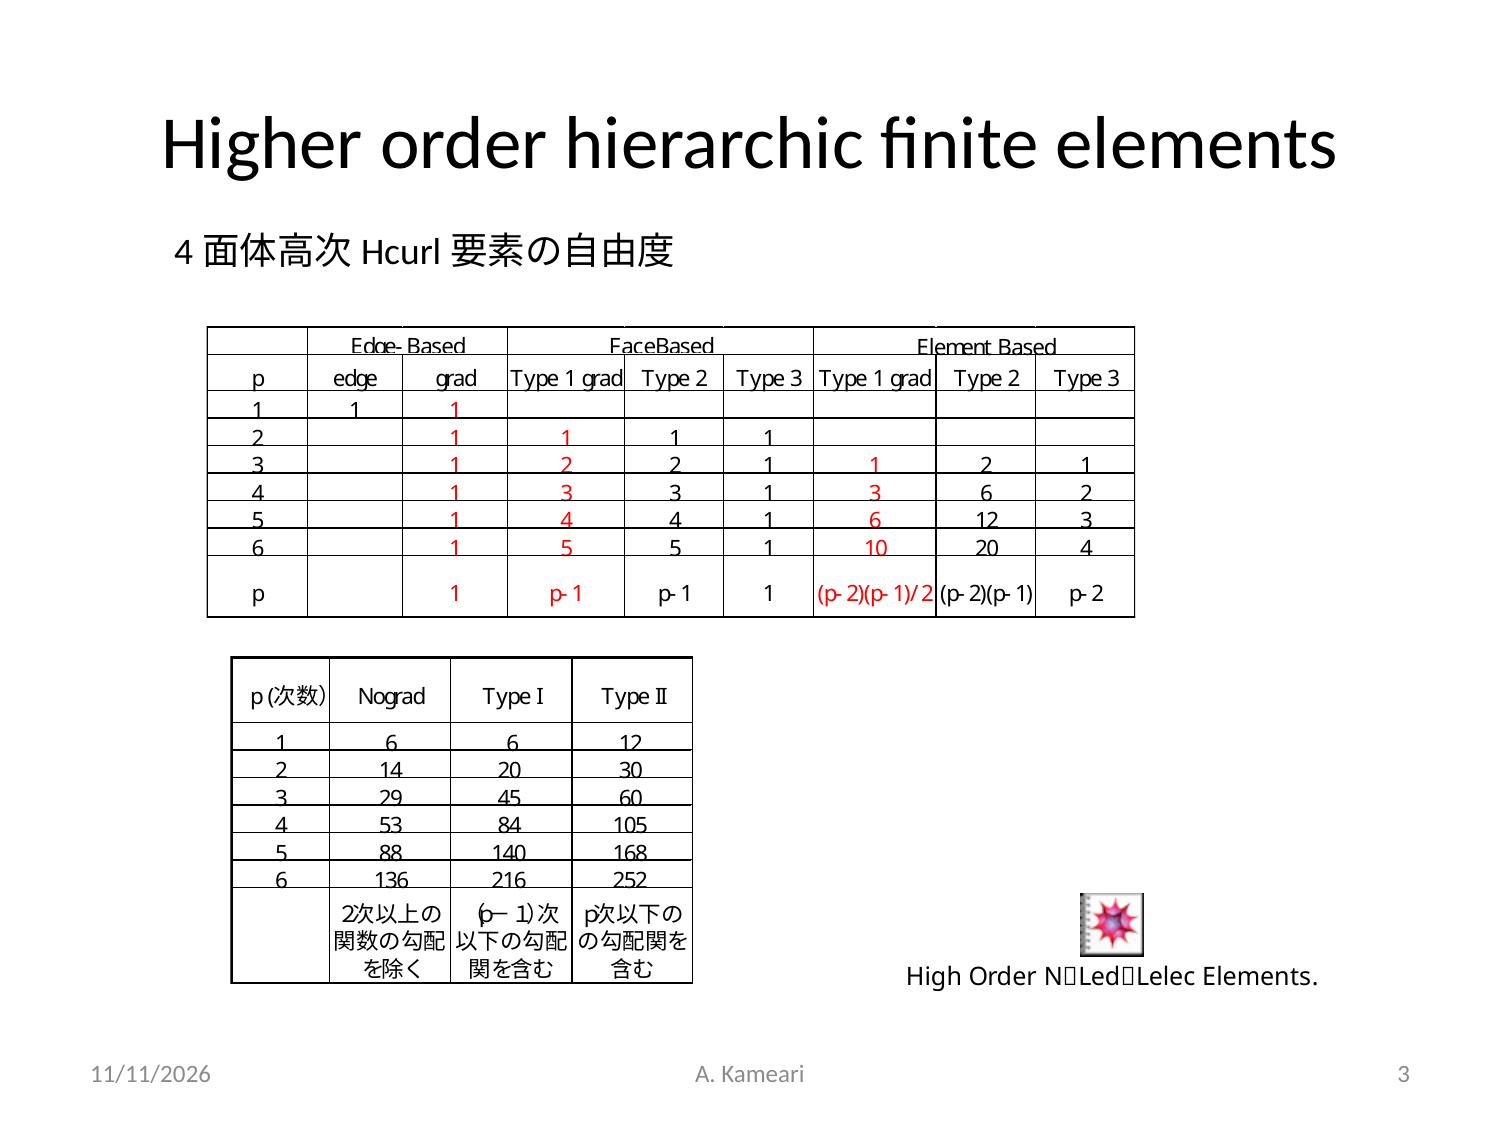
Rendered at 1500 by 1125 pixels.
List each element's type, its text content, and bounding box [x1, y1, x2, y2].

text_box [249, 228, 1251, 897]
title Higher order hierarchic finite elements [75, 45, 1425, 233]
picture [229, 656, 695, 985]
footer A. Kameari [512, 1042, 988, 1103]
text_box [879, 892, 1344, 1002]
slide_number 3 [1074, 1042, 1425, 1103]
text_box 4面体高次Hcurl要素の自由度 [159, 219, 727, 280]
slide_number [75, 1042, 425, 1103]
picture [206, 325, 249, 619]
